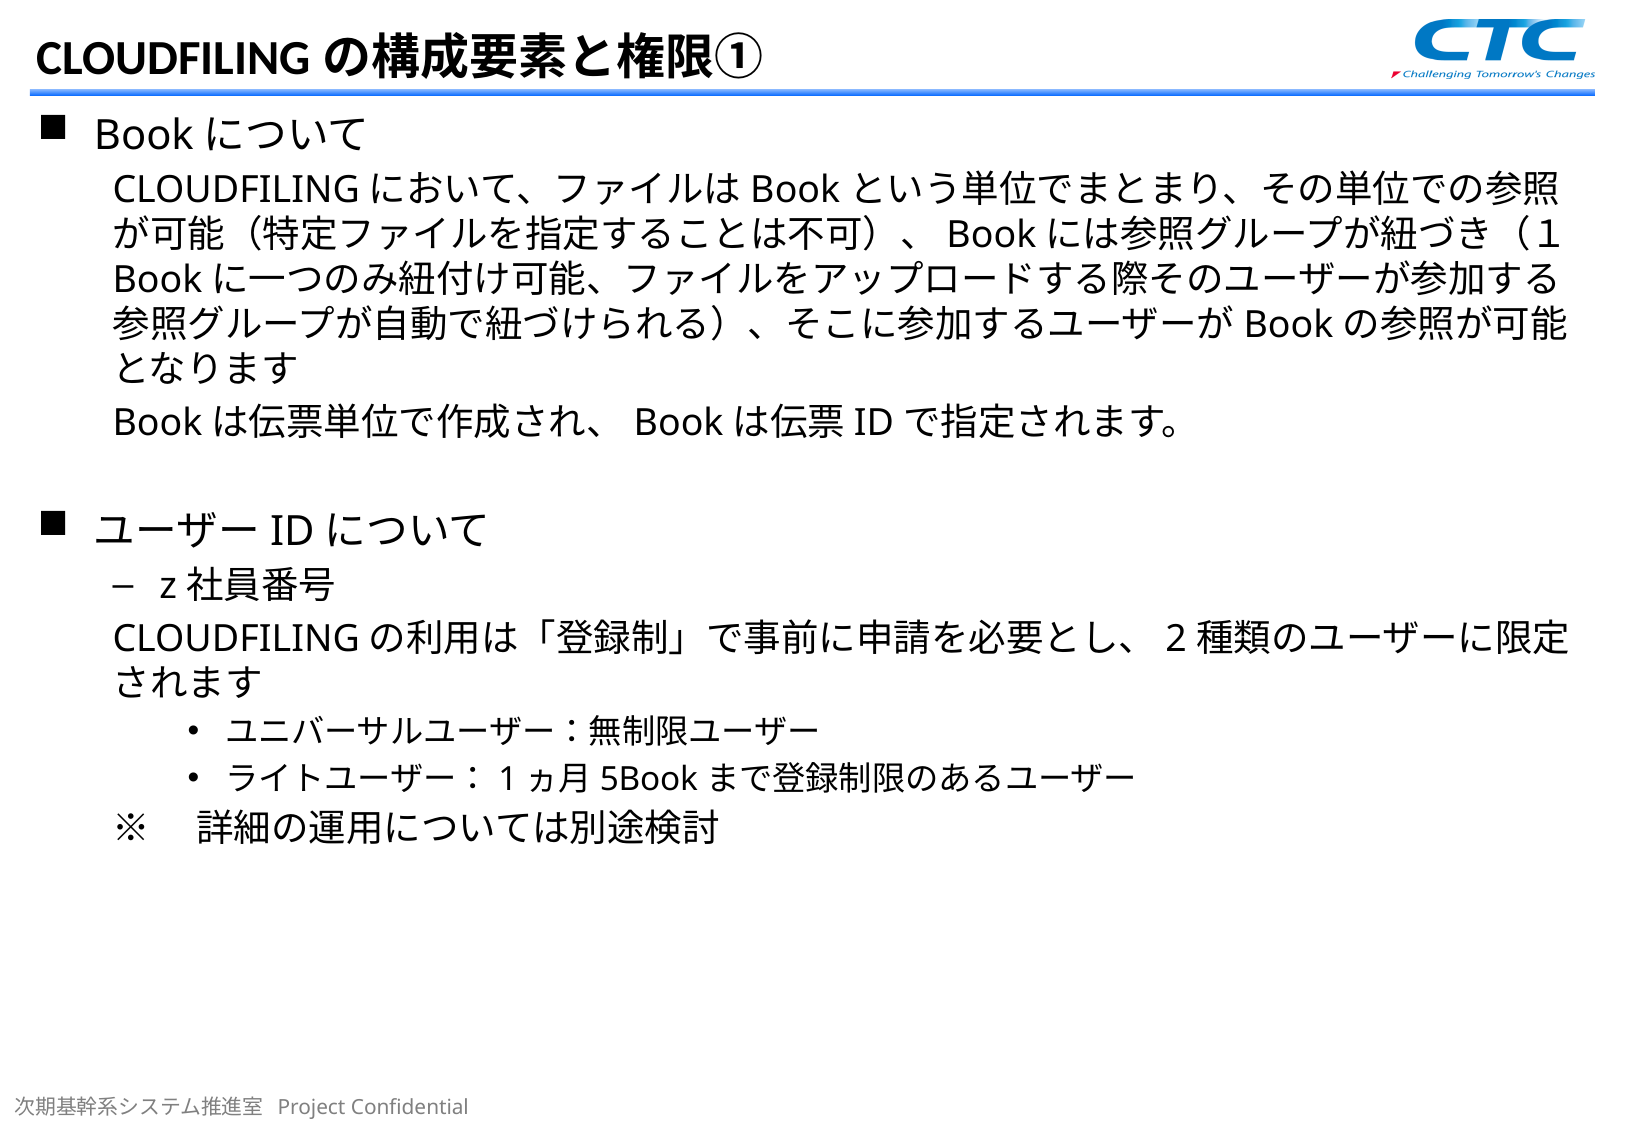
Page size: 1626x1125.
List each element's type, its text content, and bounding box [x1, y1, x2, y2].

picture [1494, 19, 1595, 79]
list Bookについて CLOUDFILINGにおいて、ファイルはBookという単位でまとまり、その単位での参照が可能（特定ファイルを指定することは不可）、Bookには参照グループが紐づき（１Bookに一つのみ紐付け可能、ファイルをアップロードする際そのユーザーが参加する参照グループが自動で紐づけられる）、そこに参加するユーザーがBookの参照が可能となります Bookは伝票単位で作成され、Bookは伝票IDで指定されます。 ユーザーIDについて z社員番号 CLOUDFILINGの利用は「登録制」で事前に申請を必要とし、2種類のユーザーに限定されます ユニバーサルユーザー：無制限ユーザー ライトユーザー：1ヵ月5Bookまで登録制限のあるユーザー ※ 詳細の運用については別途検討 [31, 101, 1593, 1035]
title CLOUDFILINGの構成要素と権限① [30, 19, 1494, 90]
